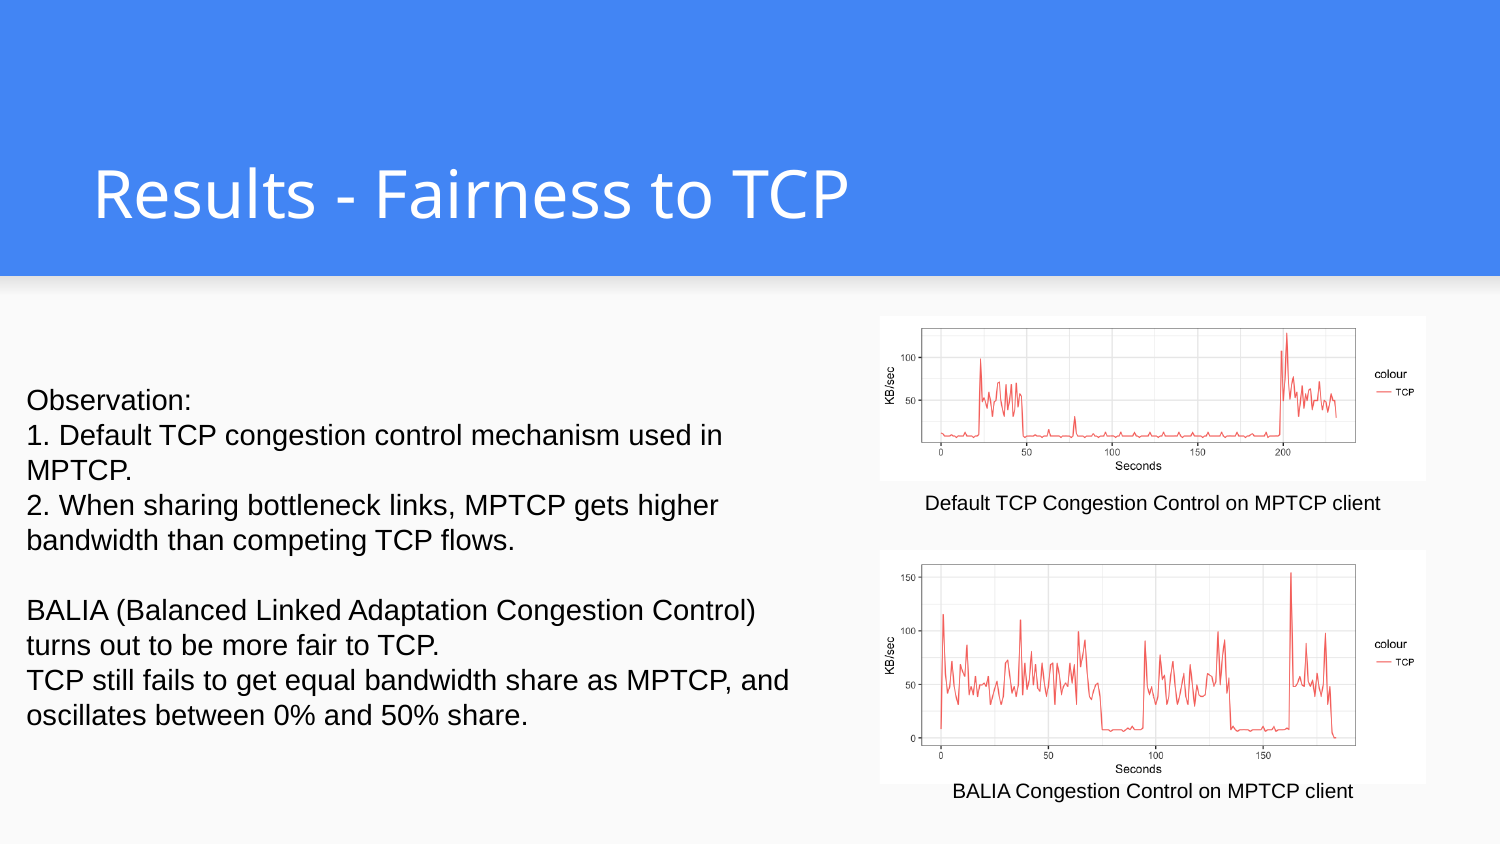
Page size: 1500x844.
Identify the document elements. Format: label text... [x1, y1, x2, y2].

picture [879, 316, 1427, 482]
text_box BALIA Congestion Control on MPTCP client [783, 756, 1500, 825]
text_box Observation: 1. Default TCP congestion control mechanism used in MPTCP. 2. When sharing bottleneck links, MPTCP gets higher bandwidth than competing TCP flows. BALIA (Balanced Linked Adaptation Congestion Control) turns out to be more fair to TCP. TCP still fails to get equal bandwidth share as MPTCP, and oscillates between 0% and 50% share. [11, 310, 813, 803]
text_box Default TCP Congestion Control on MPTCP client [783, 468, 1500, 536]
title Results - Fairness to TCP [77, 121, 1427, 248]
picture [879, 550, 1427, 784]
